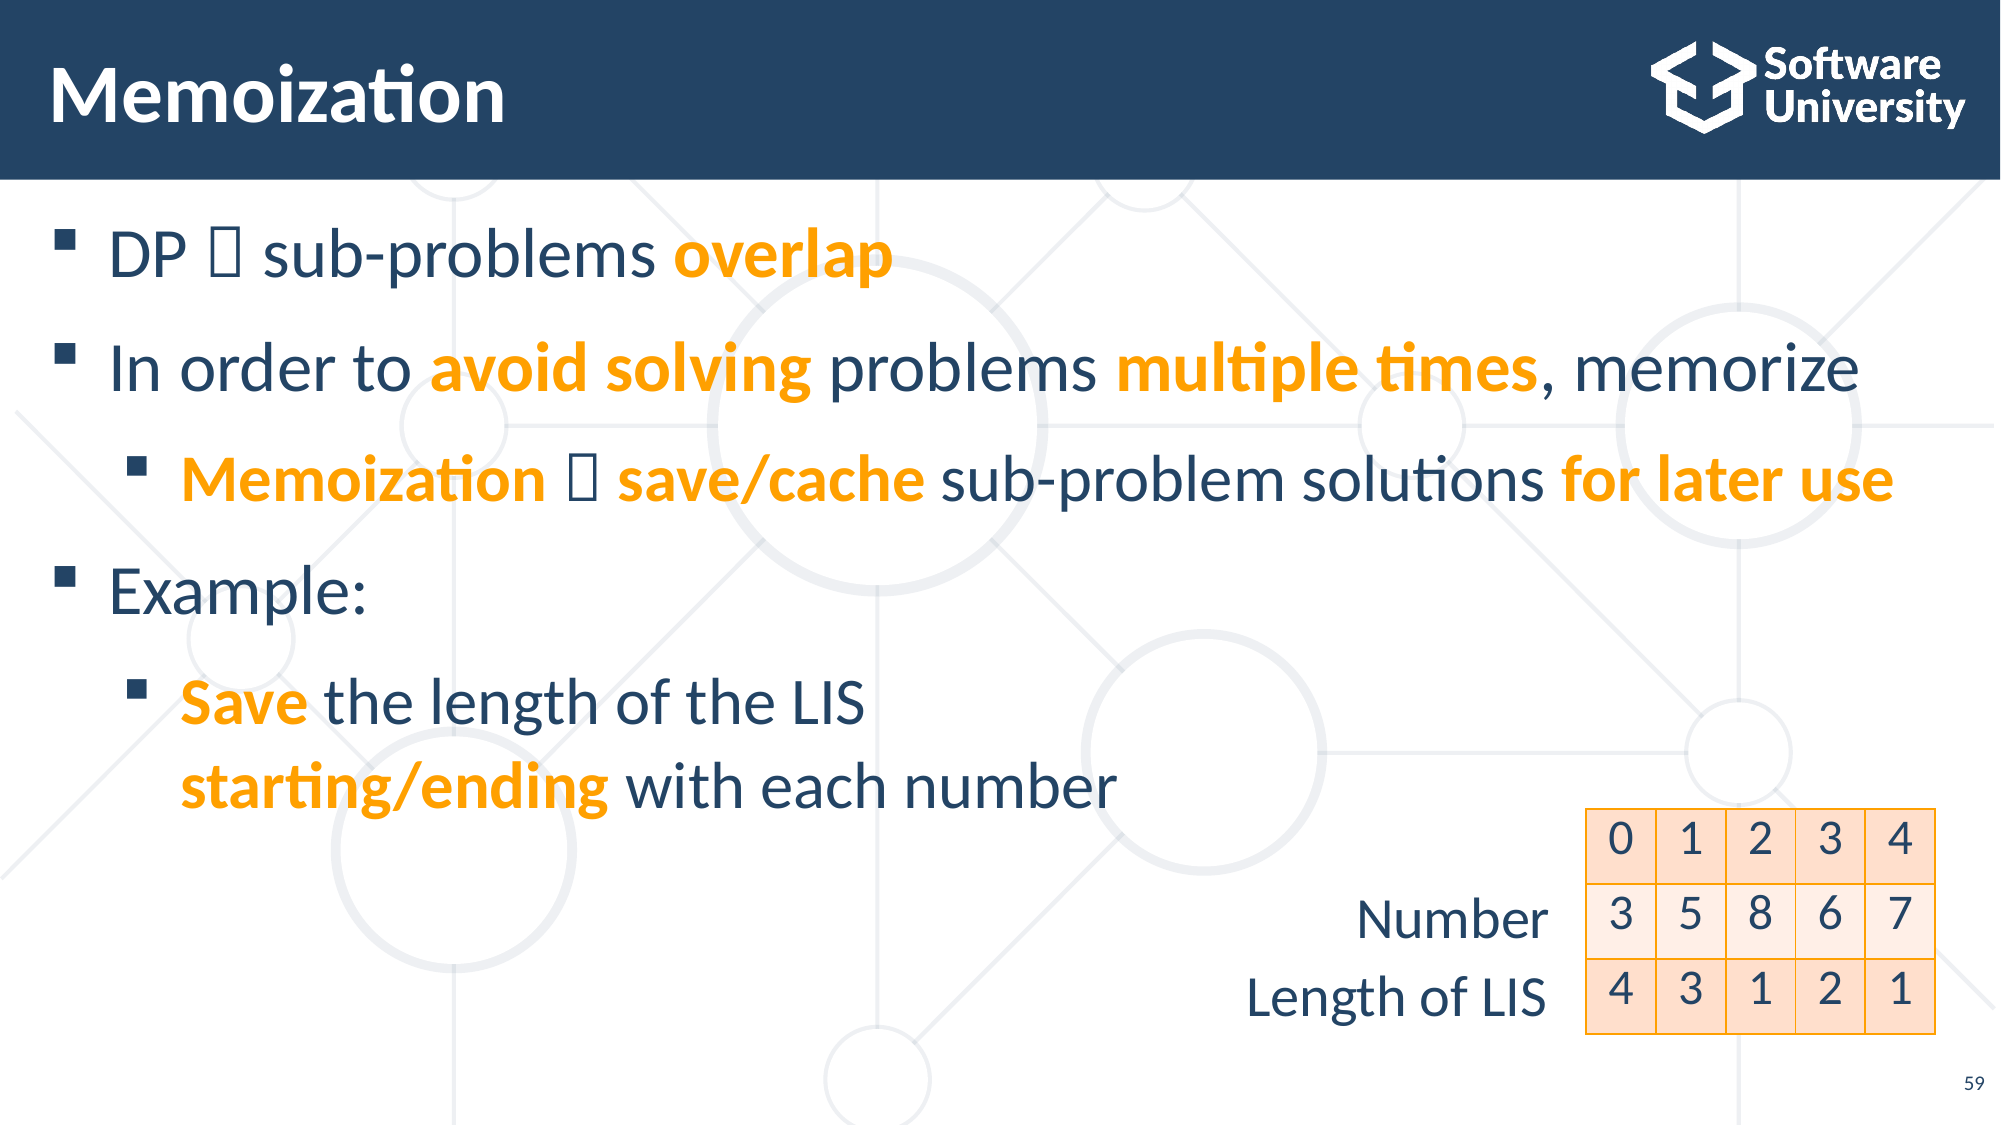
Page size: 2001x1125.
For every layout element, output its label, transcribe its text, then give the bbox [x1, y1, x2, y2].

slide_number 59 [1929, 1070, 2000, 1103]
table_cell 8 [1727, 885, 1795, 958]
table_cell 1 [1727, 960, 1795, 1033]
table_cell 3 [1657, 960, 1725, 1033]
picture [1651, 41, 1966, 134]
text_box Length of LIS [1231, 950, 1563, 1036]
table_header 4 [1866, 810, 1934, 883]
table_header 2 [1727, 810, 1795, 883]
table_cell 1 [1866, 960, 1934, 1033]
table_cell 3 [1587, 885, 1655, 958]
table_cell 4 [1587, 960, 1655, 1033]
table_cell 2 [1796, 960, 1864, 1033]
table_header 0 [1587, 810, 1655, 883]
table_cell 5 [1657, 885, 1725, 958]
title Memoization [31, 16, 1625, 162]
table_cell 7 [1866, 885, 1934, 958]
table_header 3 [1796, 810, 1864, 883]
text_box Number [1341, 873, 1566, 958]
table_header 1 [1657, 810, 1725, 883]
table_cell 6 [1796, 885, 1864, 958]
list DP  sub-problems overlap In order to avoid solving problems multiple times, memorize Memoization  save/cache sub-problem solutions for later use Example: Save the length of the LIS starting/ending with each number [31, 196, 1970, 1104]
